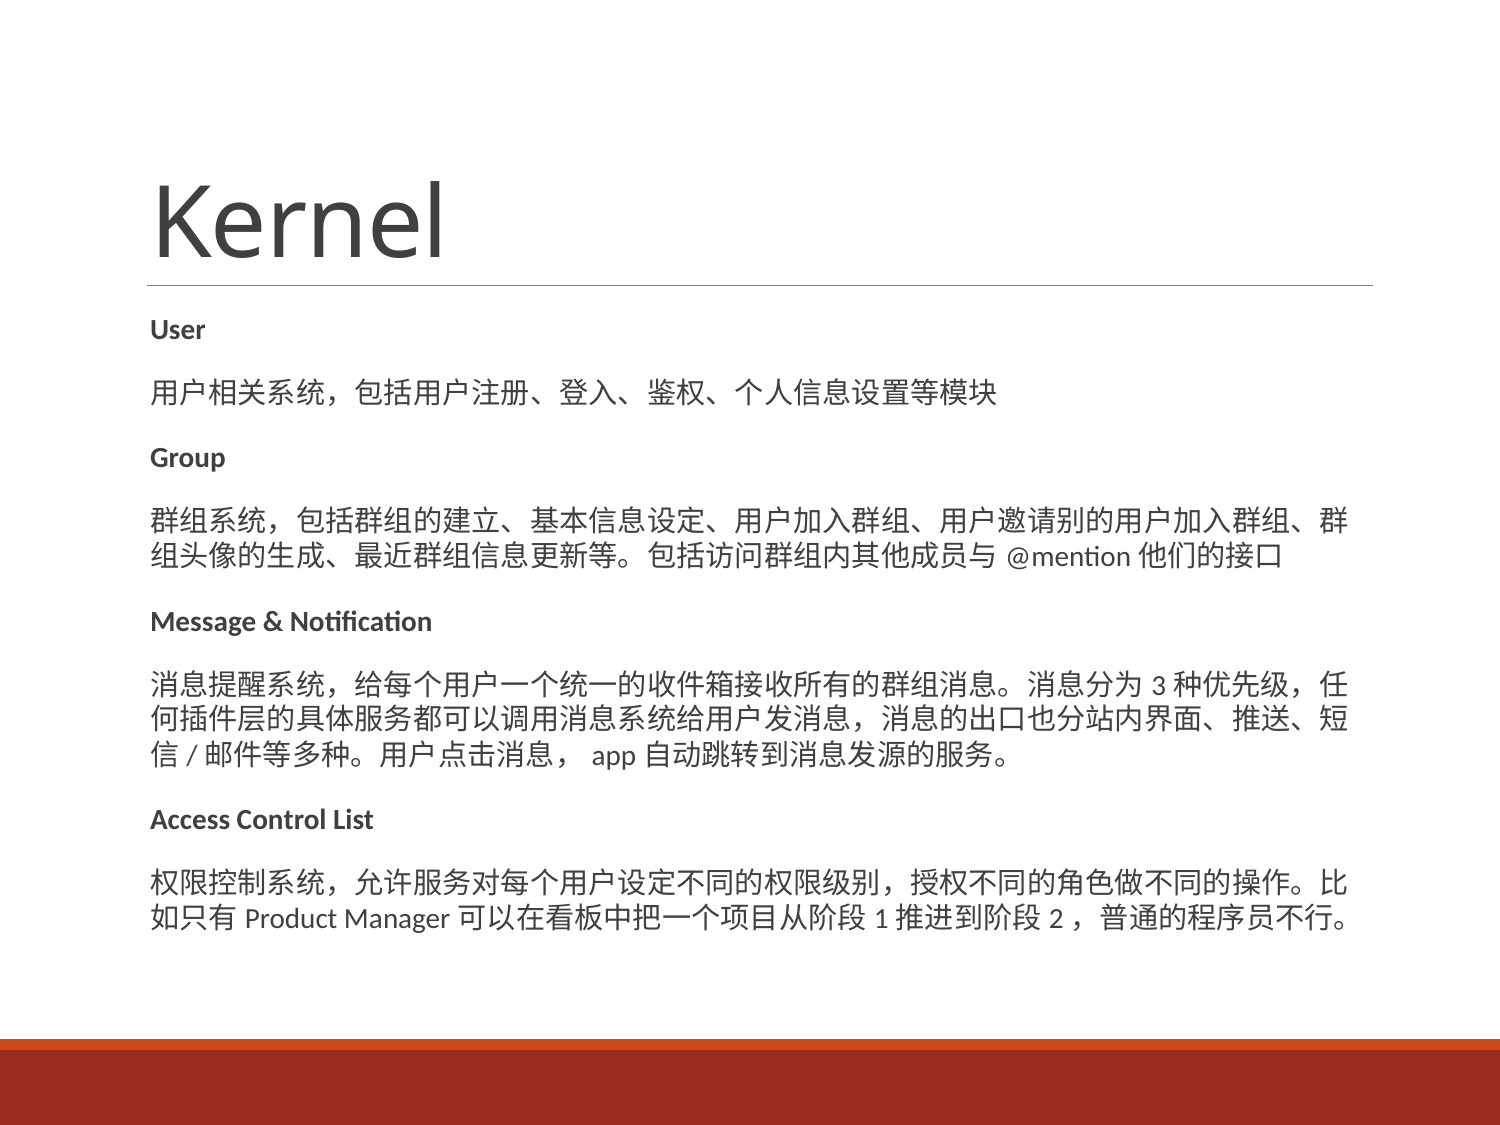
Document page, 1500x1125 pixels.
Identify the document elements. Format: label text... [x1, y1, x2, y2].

list User 用户相关系统，包括用户注册、登入、鉴权、个人信息设置等模块 Group 群组系统，包括群组的建立、基本信息设定、用户加入群组、用户邀请别的用户加入群组、群组头像的生成、最近群组信息更新等。包括访问群组内其他成员与@mention他们的接口 Message & Notification 消息提醒系统，给每个用户一个统一的收件箱接收所有的群组消息。消息分为3种优先级，任何插件层的具体服务都可以调用消息系统给用户发消息，消息的出口也分站内界面、推送、短信/邮件等多种。用户点击消息，app自动跳转到消息发源的服务。 Access Control List 权限控制系统，允许服务对每个用户设定不同的权限级别，授权不同的角色做不同的操作。比如只有Product Manager可以在看板中把一个项目从阶段1推进到阶段2，普通的程序员不行。 [135, 302, 1373, 963]
title Kernel [135, 47, 1373, 285]
